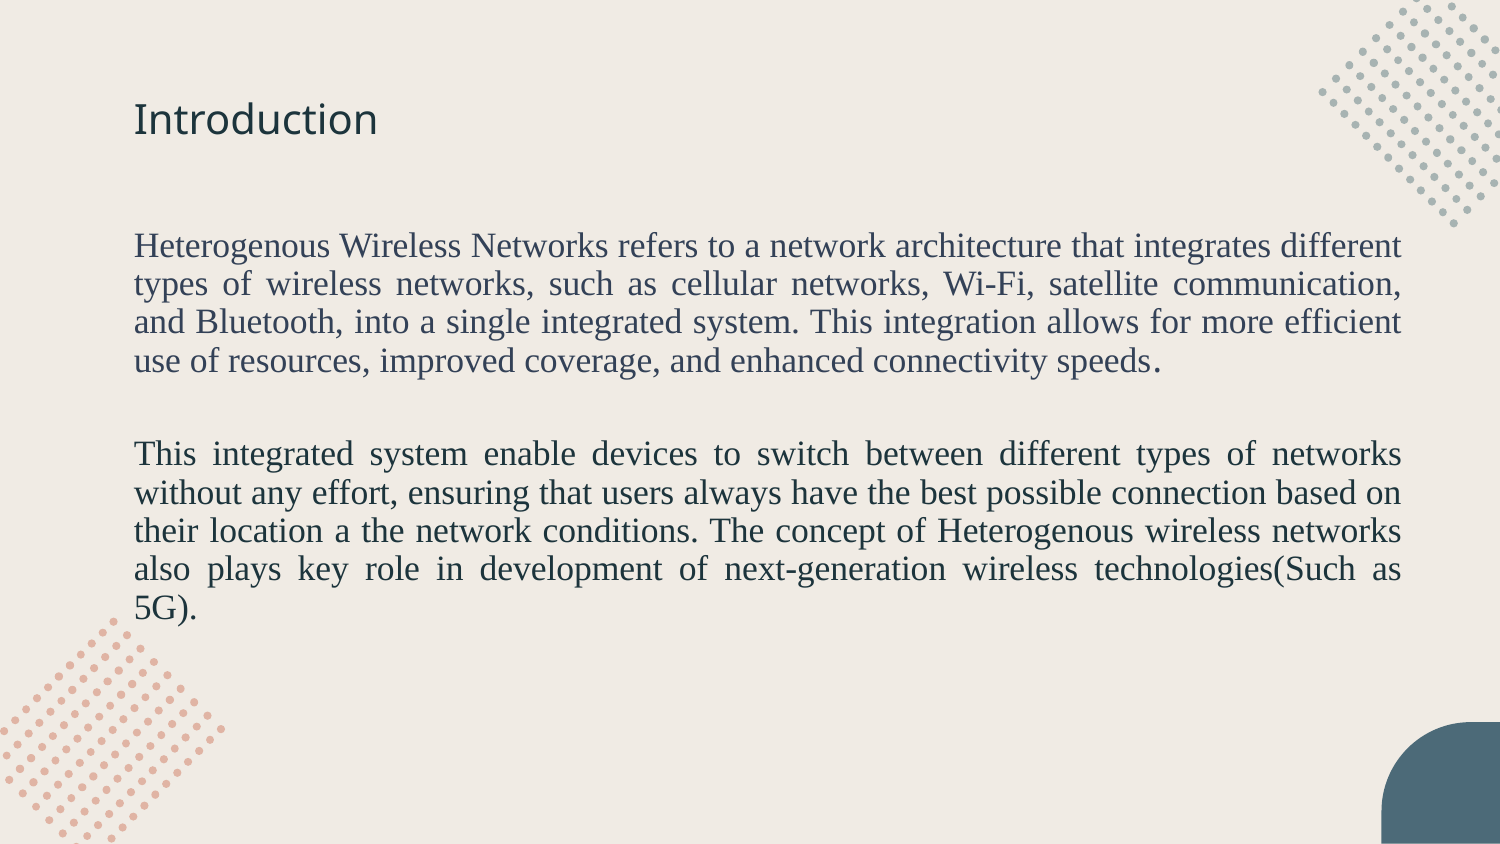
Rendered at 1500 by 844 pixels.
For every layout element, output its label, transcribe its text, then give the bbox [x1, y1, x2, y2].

title Introduction [118, 90, 1312, 196]
list Heterogenous Wireless Networks refers to a network architecture that integrates different types of wireless networks, such as cellular networks, Wi-Fi, satellite communication, and Bluetooth, into a single integrated system. This integration allows for more efficient use of resources, improved coverage, and enhanced connectivity speeds. This integrated system enable devices to switch between different types of networks without any effort, ensuring that users always have the best possible connection based on their location a the network conditions. The concept of Heterogenous wireless networks also plays key role in development of next-generation wireless technologies(Such as 5G). [118, 218, 1419, 658]
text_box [1317, 0, 1500, 229]
